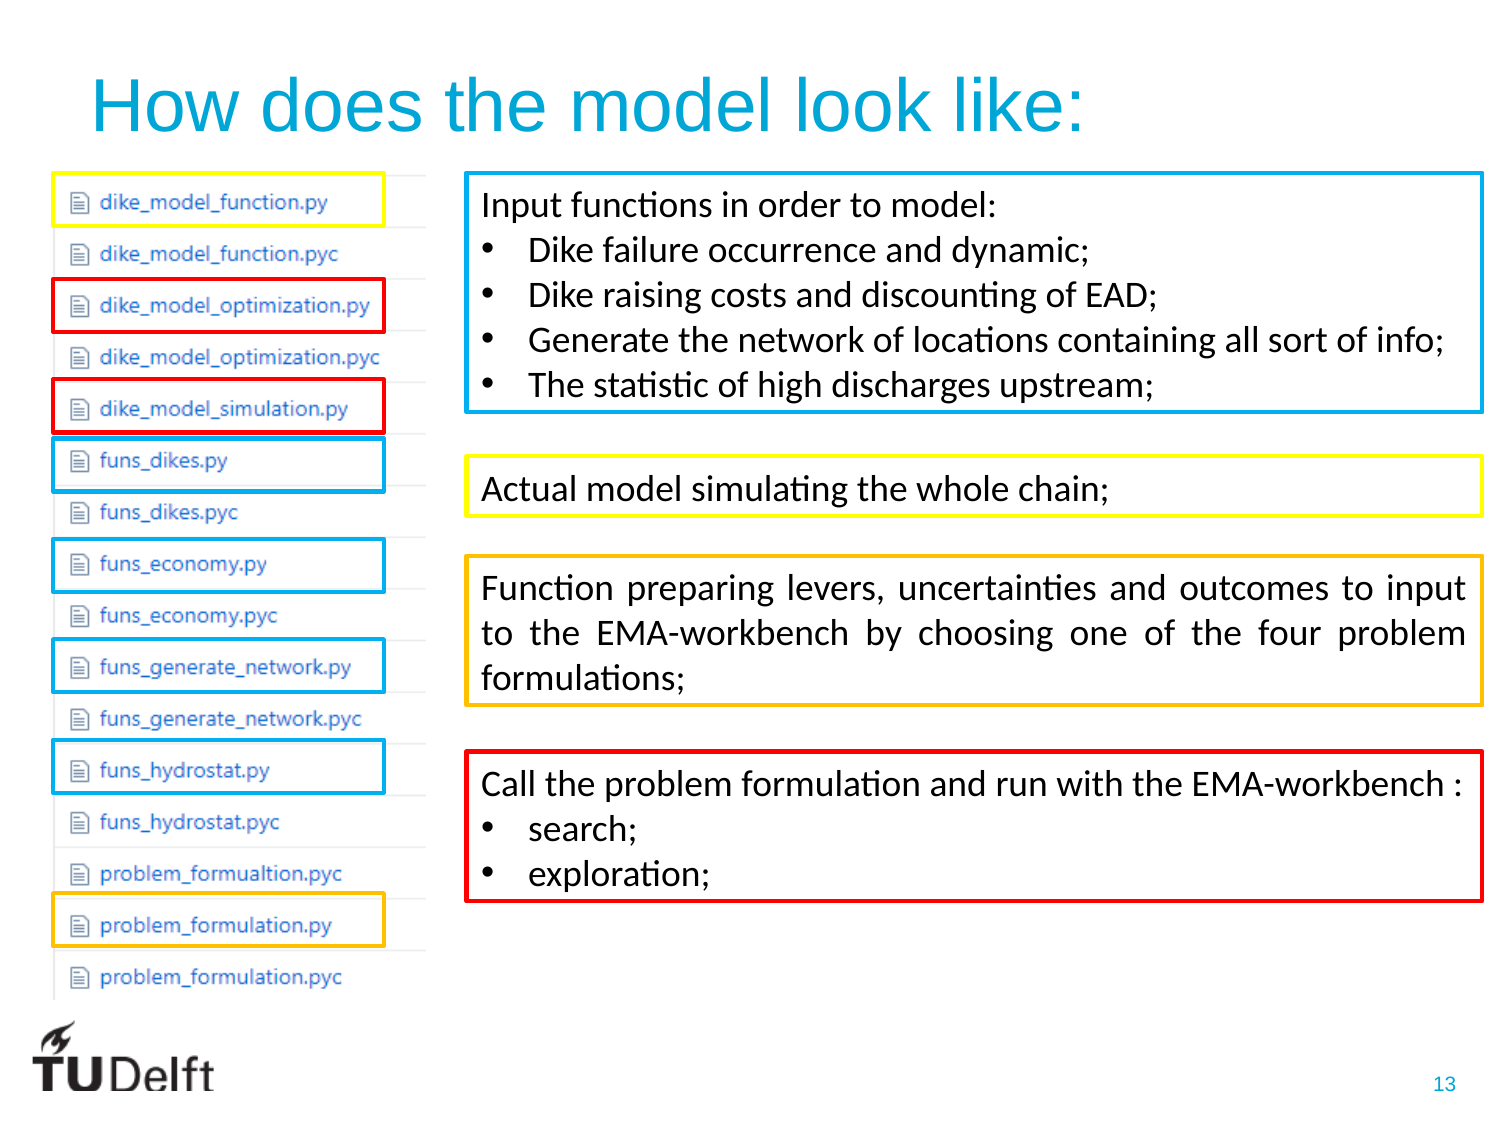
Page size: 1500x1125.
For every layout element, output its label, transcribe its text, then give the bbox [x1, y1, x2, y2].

text_box Call the problem formulation and run with the EMA-workbench : search; exploration; [466, 751, 1483, 902]
text_box How does the model look like: [74, 7, 1425, 195]
text_box Function preparing levers, uncertainties and outcomes to input to the EMA-workbench by choosing one of the four problem formulations; [466, 555, 1483, 706]
picture [41, 172, 426, 1000]
text_box Actual model simulating the whole chain; [466, 456, 1483, 516]
text_box Input functions in order to model: Dike failure occurrence and dynamic; Dike raising costs and discounting of EAD; Generate the network of locations containing all sort of info; The statistic of high discharges upstream; [466, 172, 1483, 413]
